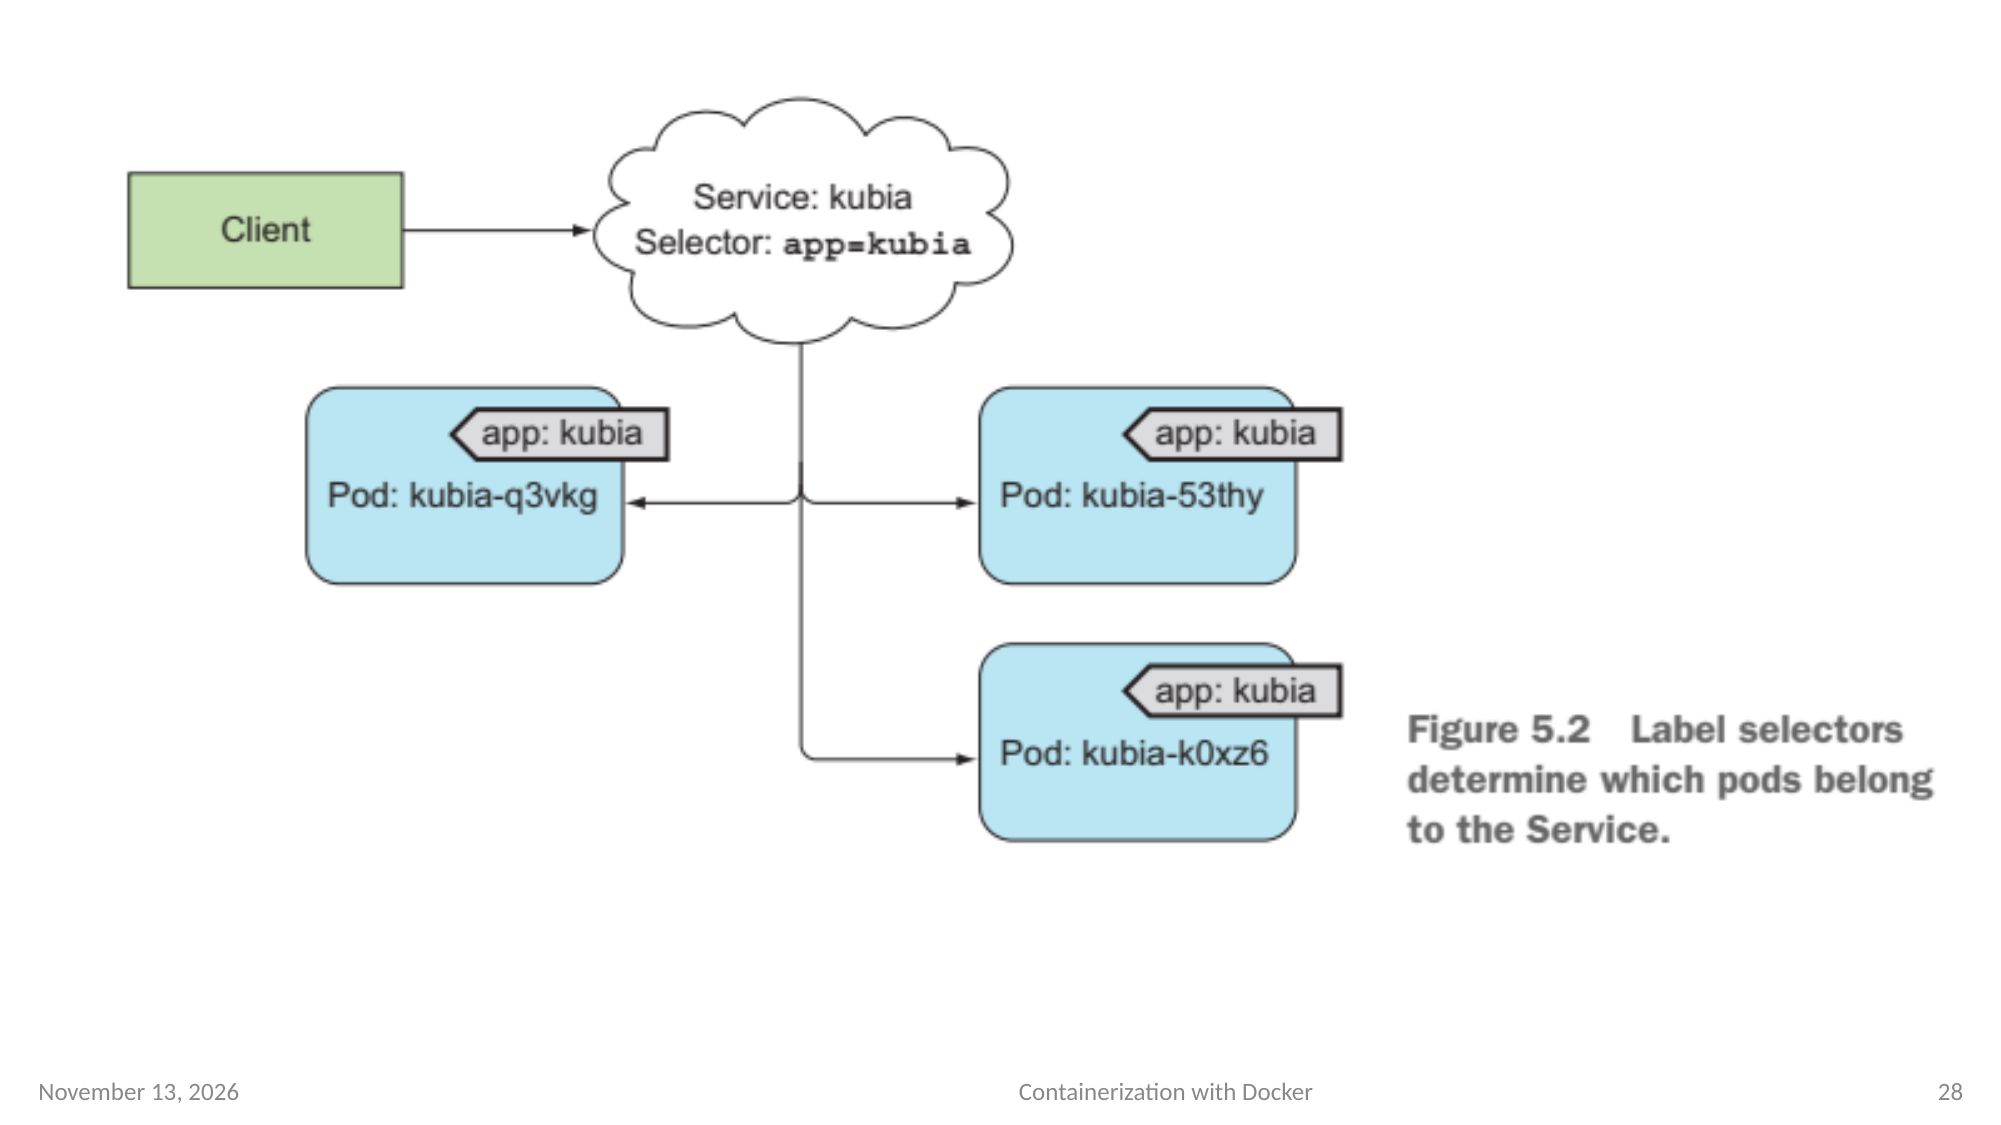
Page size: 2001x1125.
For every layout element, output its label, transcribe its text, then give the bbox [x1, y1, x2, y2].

footer Containerization with Docker [483, 1060, 1850, 1121]
picture [117, 91, 1943, 871]
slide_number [23, 1060, 474, 1121]
slide_number 28 [1859, 1060, 1979, 1121]
